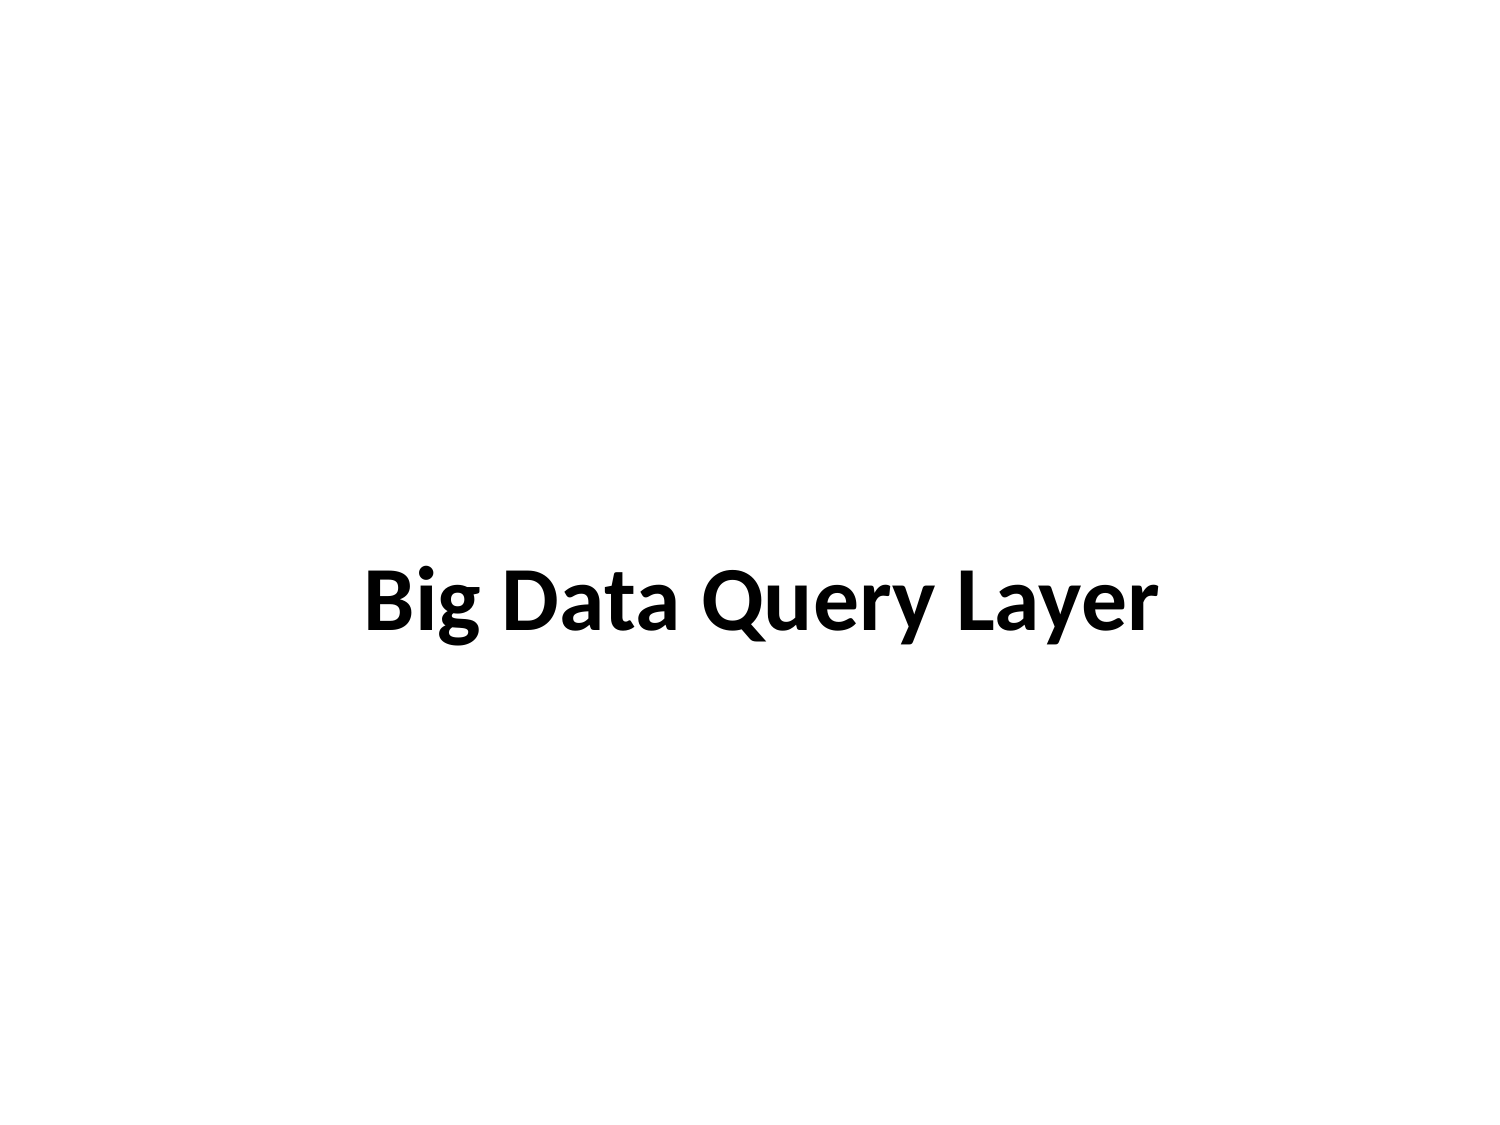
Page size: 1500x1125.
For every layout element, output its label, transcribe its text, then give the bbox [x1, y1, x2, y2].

title Big Data Query Layer [87, 500, 1438, 688]
